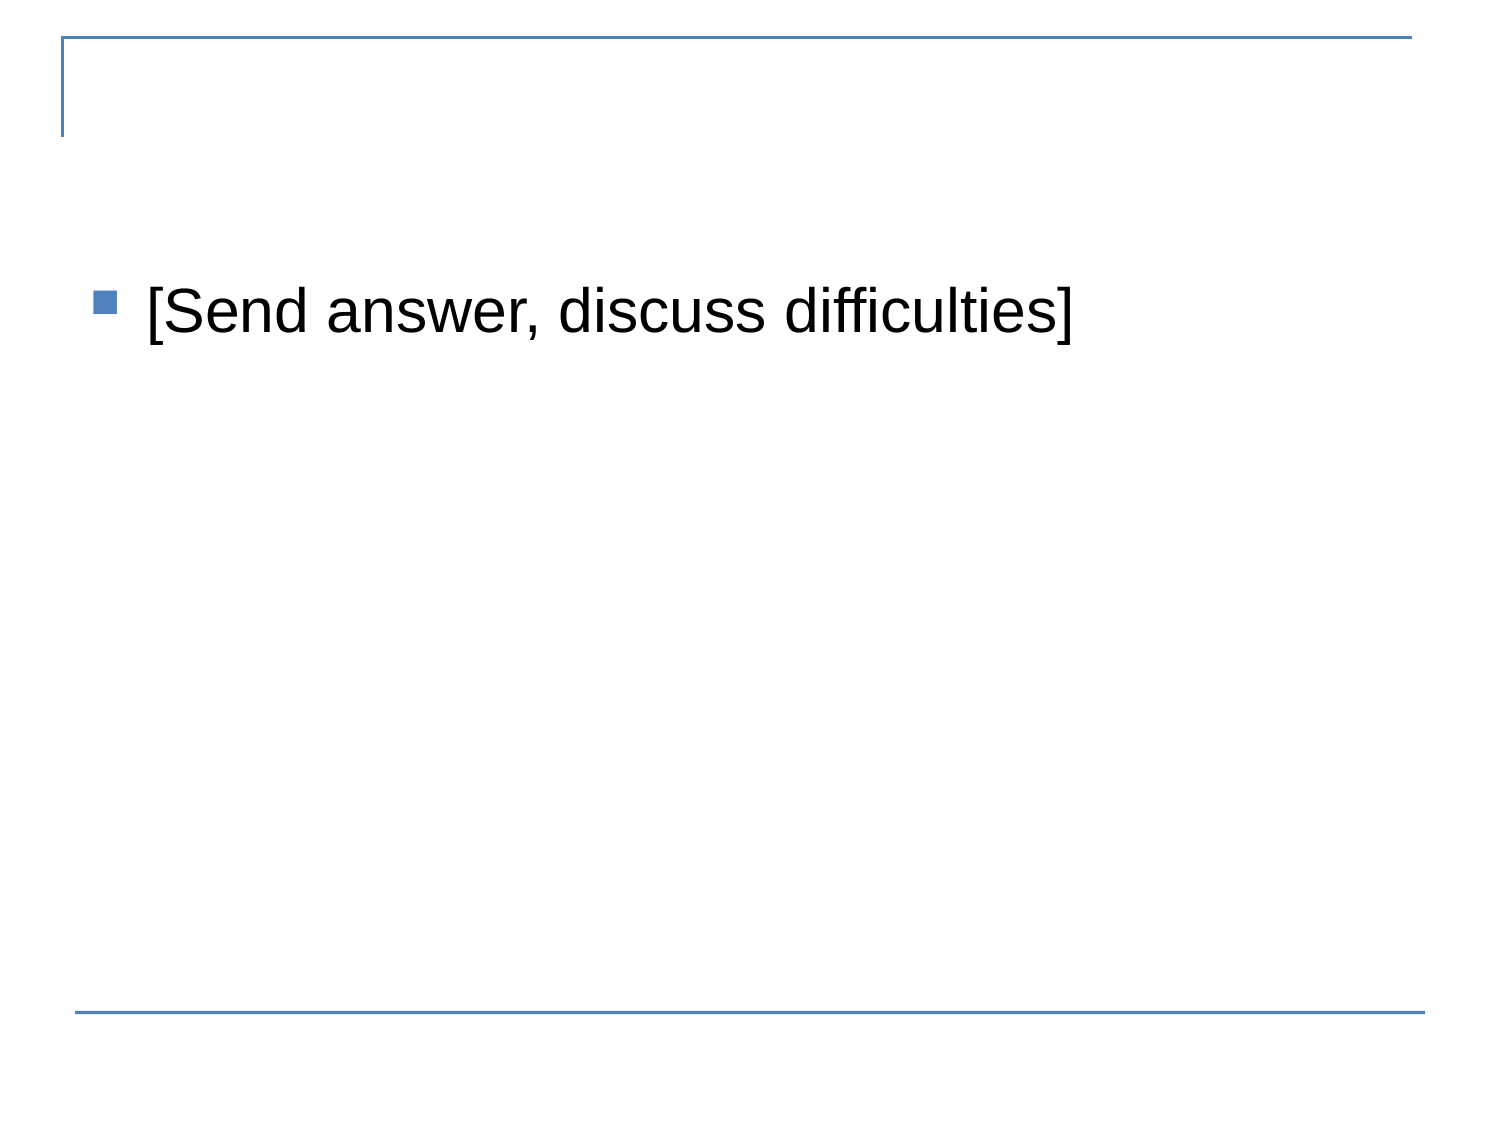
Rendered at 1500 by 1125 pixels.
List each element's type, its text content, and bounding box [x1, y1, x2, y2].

list [Send answer, discuss difficulties] [75, 262, 1425, 1006]
